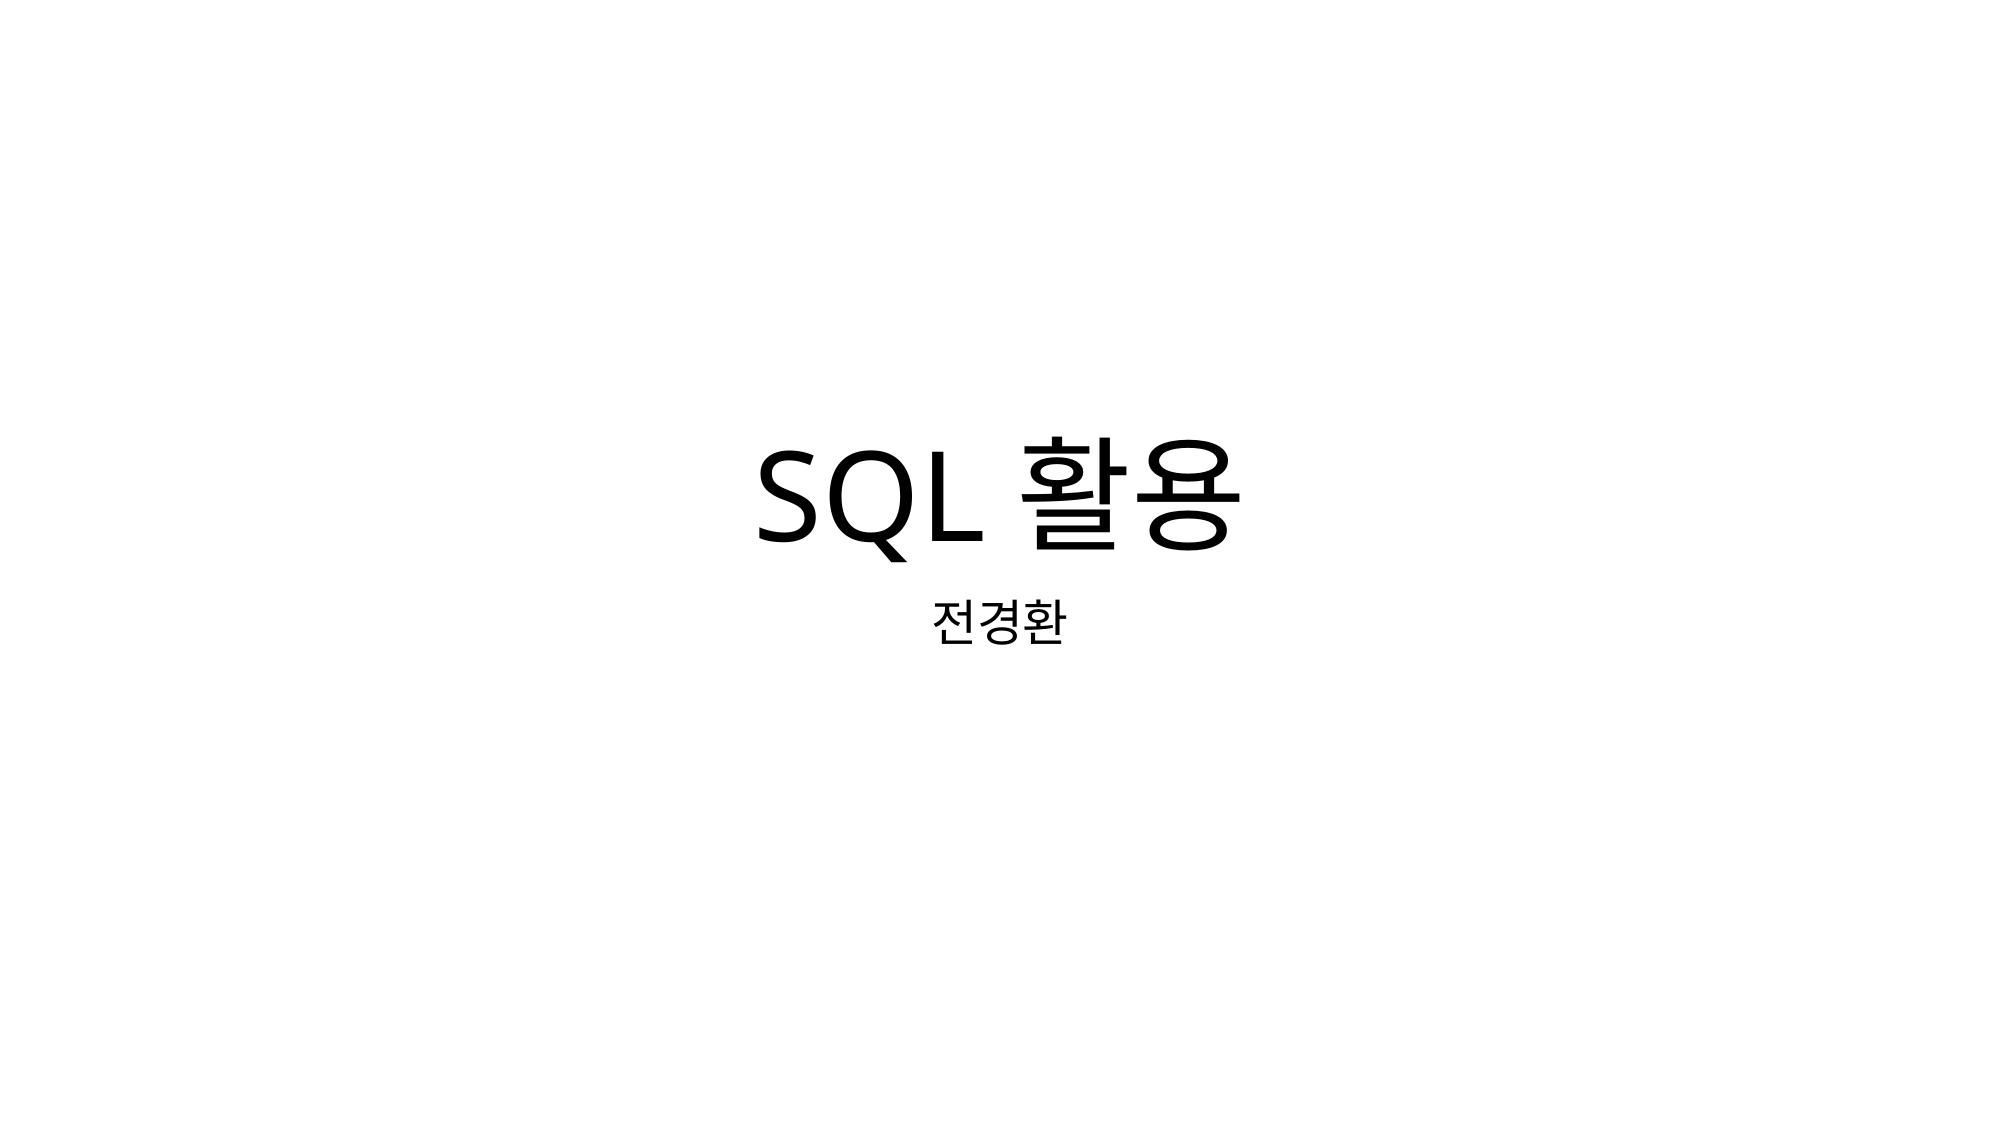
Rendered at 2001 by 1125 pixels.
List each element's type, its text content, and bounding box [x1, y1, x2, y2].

title SQL활용 [249, 184, 1750, 576]
subtitle 전경환 [249, 590, 1750, 863]
